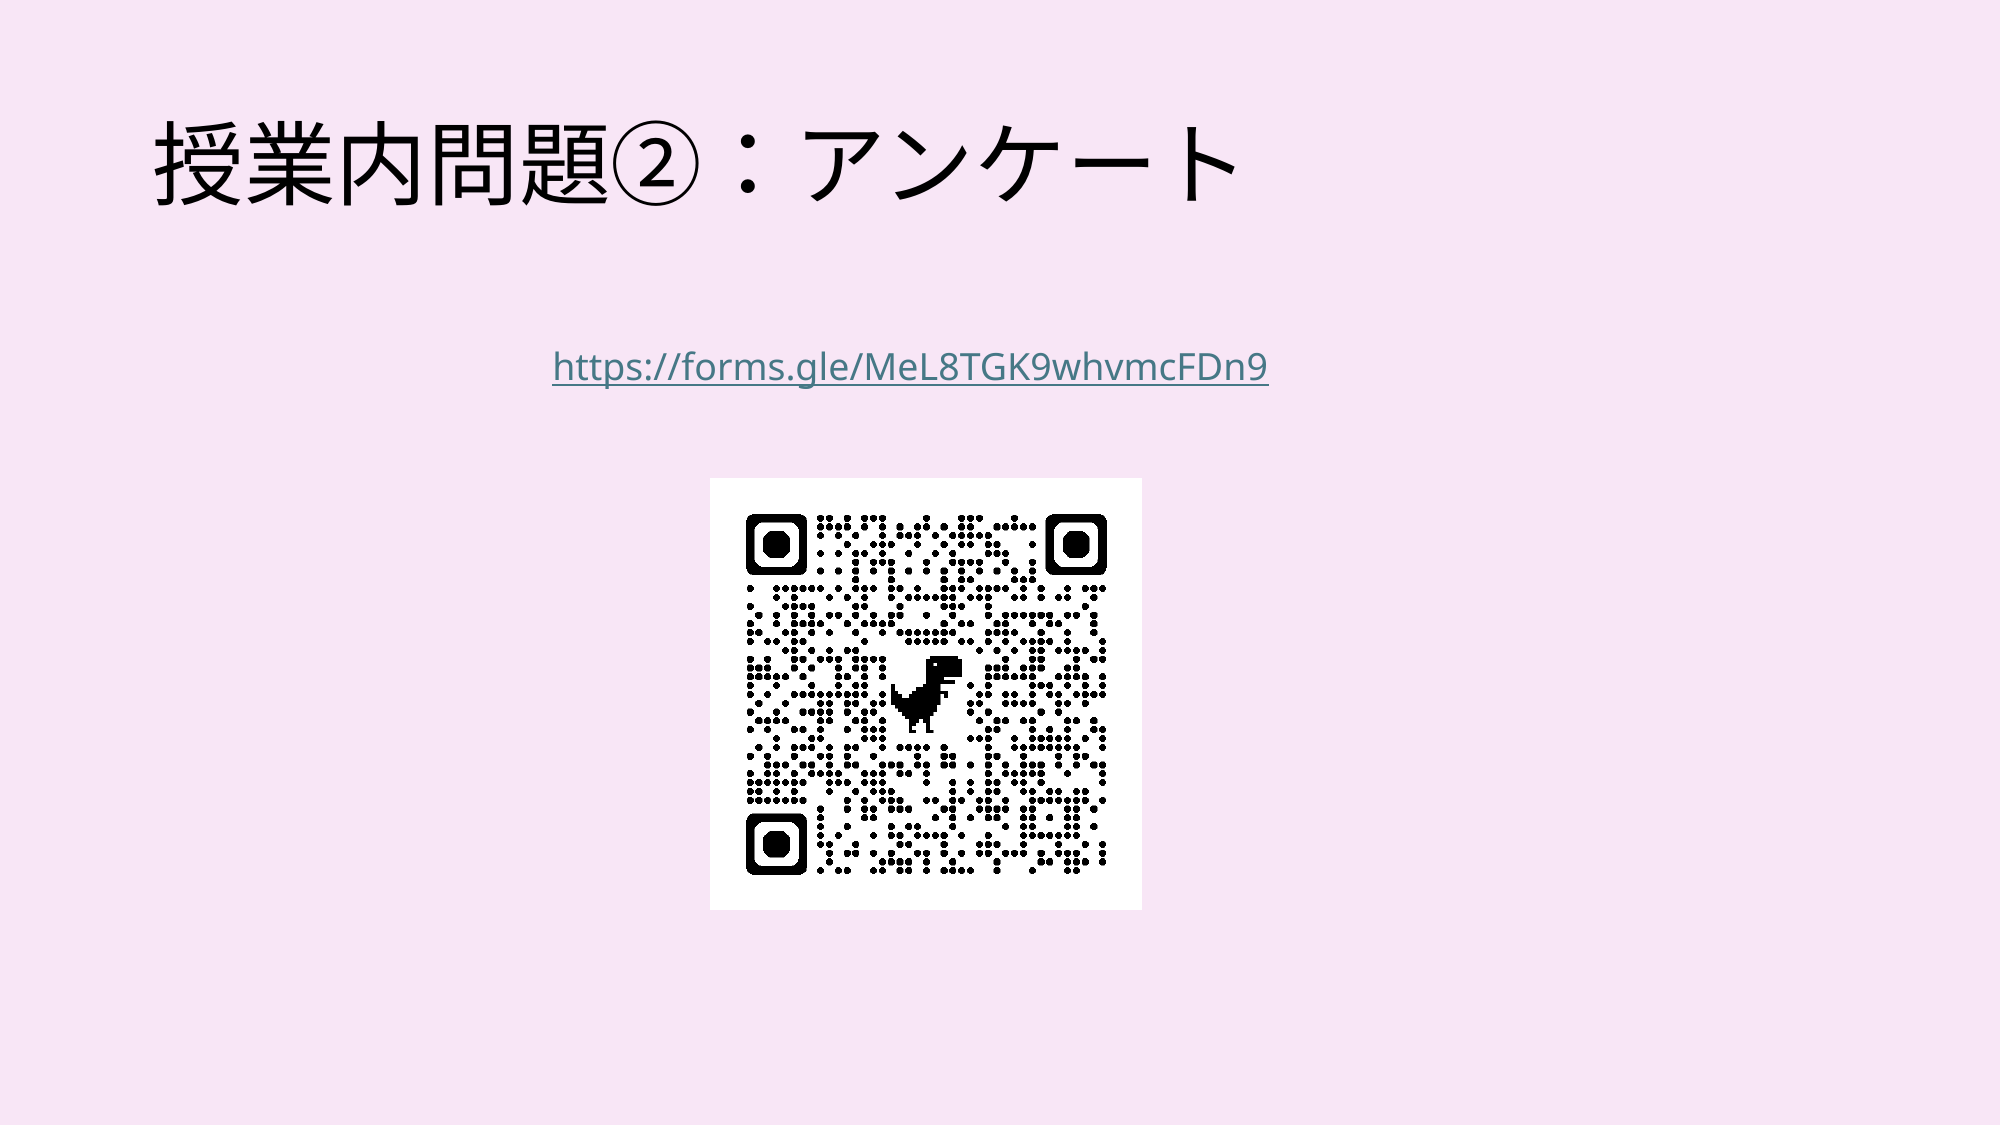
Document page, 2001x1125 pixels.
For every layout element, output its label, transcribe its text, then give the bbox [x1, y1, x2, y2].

text_box https://forms.gle/MeL8TGK9whvmcFDn9 [537, 335, 1538, 447]
title 授業内問題②：アンケート [137, 59, 1863, 278]
picture [710, 478, 1143, 911]
